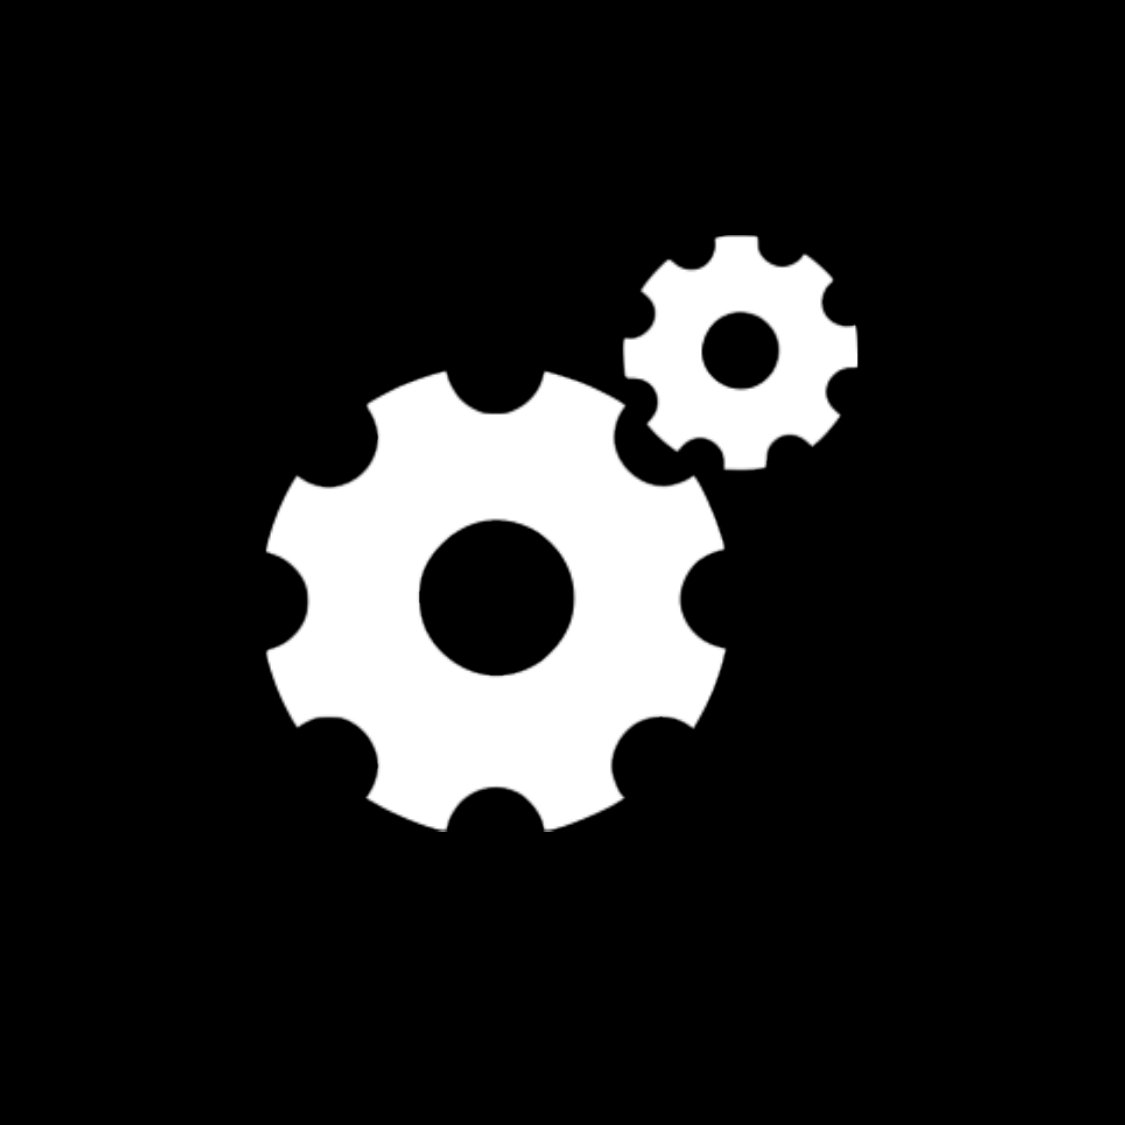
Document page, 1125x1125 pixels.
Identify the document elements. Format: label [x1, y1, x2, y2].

list [264, 235, 861, 833]
